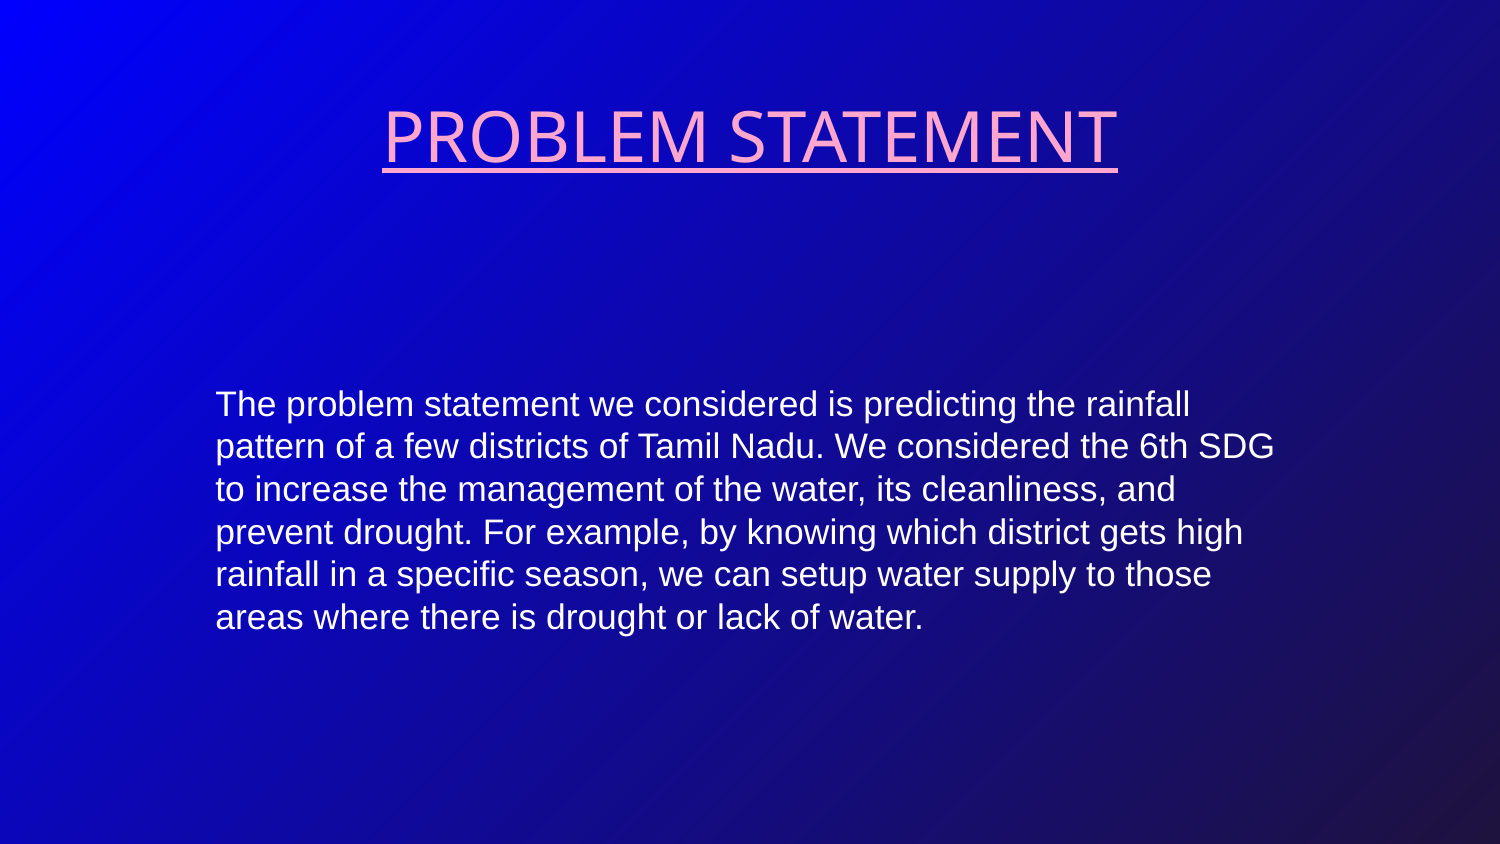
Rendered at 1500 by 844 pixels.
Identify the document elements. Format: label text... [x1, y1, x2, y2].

text_box The problem statement we considered is predicting the rainfall pattern of a few districts of Tamil Nadu. We considered the 6th SDG to increase the management of the water, its cleanliness, and prevent drought. For example, by knowing which district gets high rainfall in a specific season, we can setup water supply to those areas where there is drought or lack of water. [200, 366, 1300, 478]
text_box PROBLEM STATEMENT [116, 76, 1383, 171]
